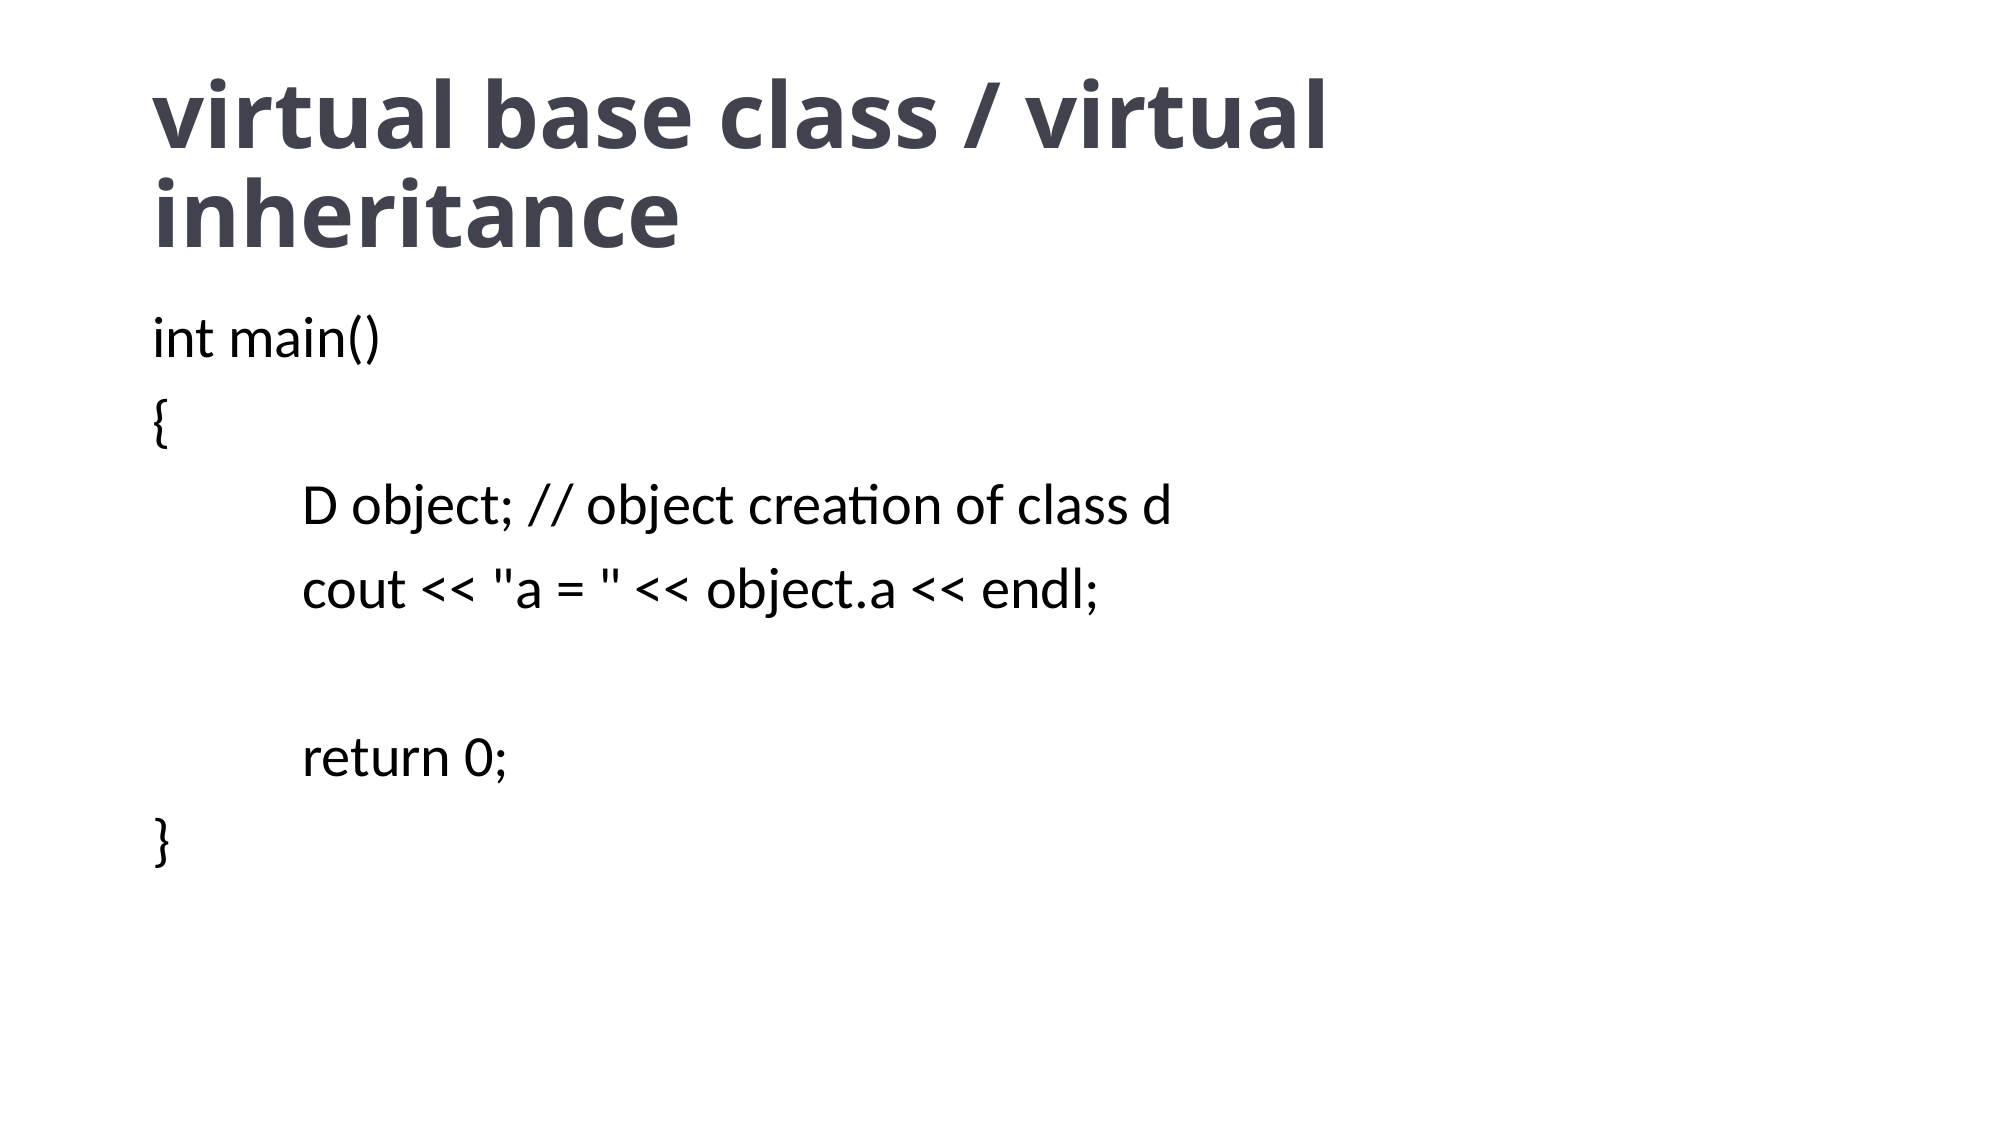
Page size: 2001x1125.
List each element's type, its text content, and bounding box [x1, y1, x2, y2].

list int main() { D object; // object creation of class d cout << "a = " << object.a << endl; return 0; } [137, 299, 1863, 1014]
title virtual base class / virtual inheritance [137, 59, 1863, 278]
